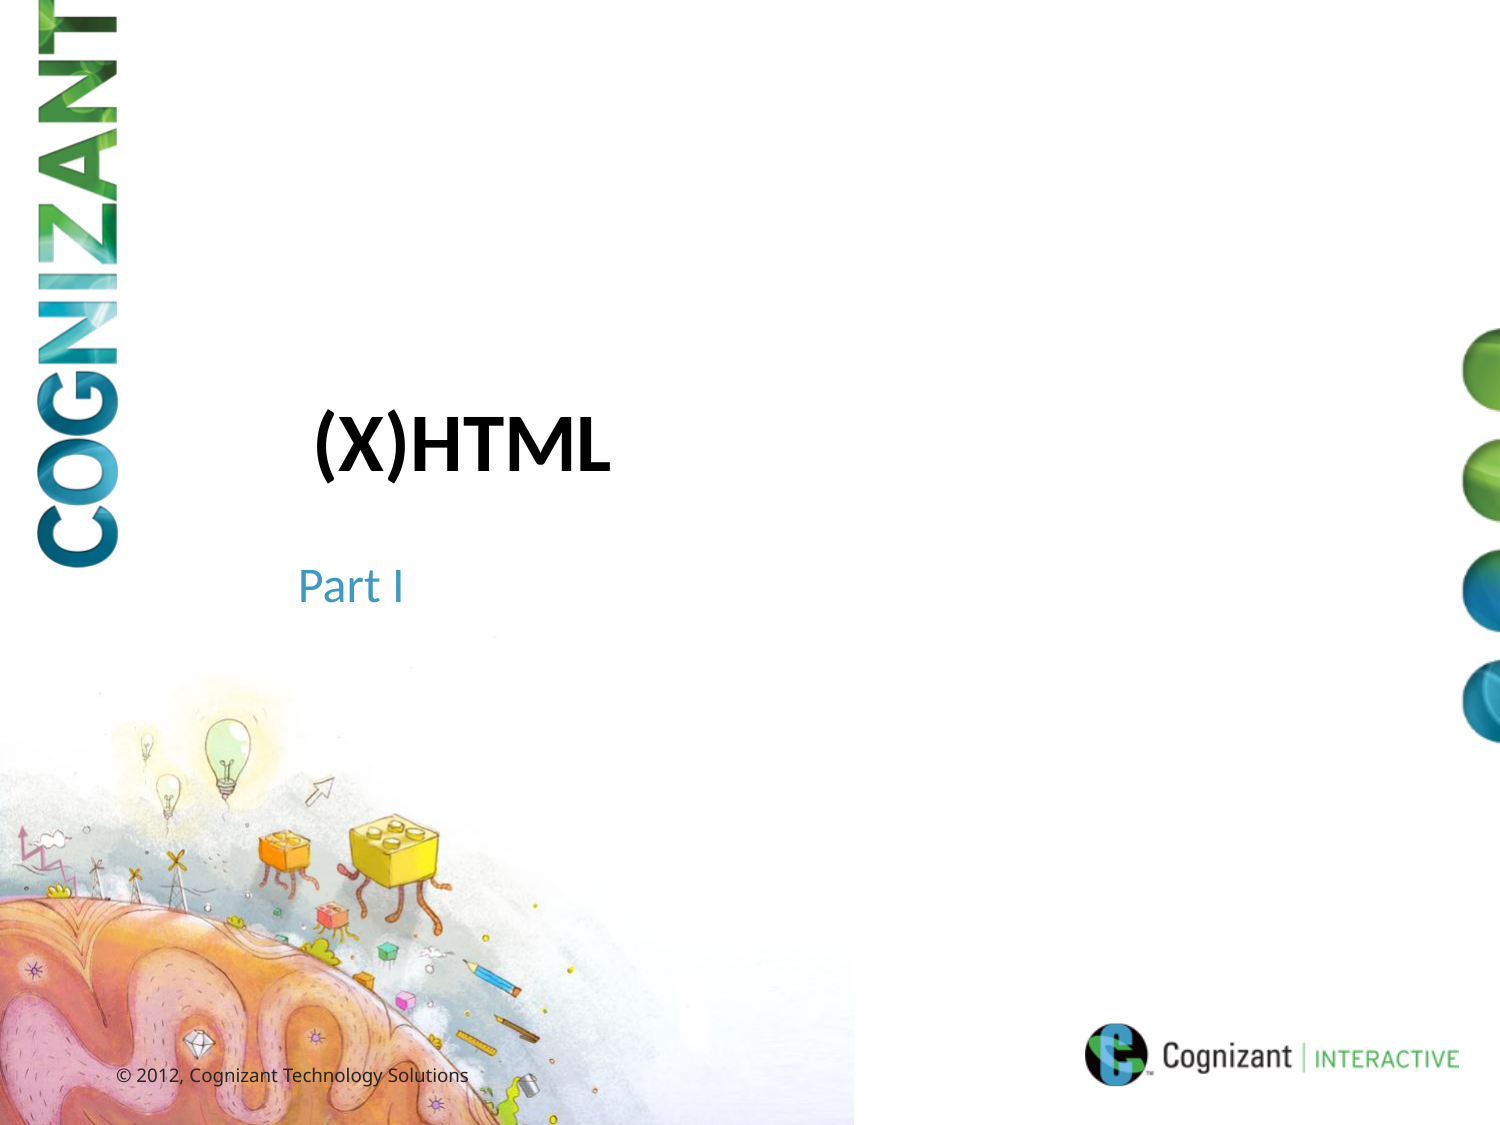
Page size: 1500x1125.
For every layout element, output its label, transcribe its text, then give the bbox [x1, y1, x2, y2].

picture [1457, 324, 1500, 748]
picture [0, 0, 854, 1125]
subtitle Part I [297, 551, 1149, 613]
picture [1085, 1022, 1459, 1088]
title (X)HTML [297, 335, 1290, 540]
